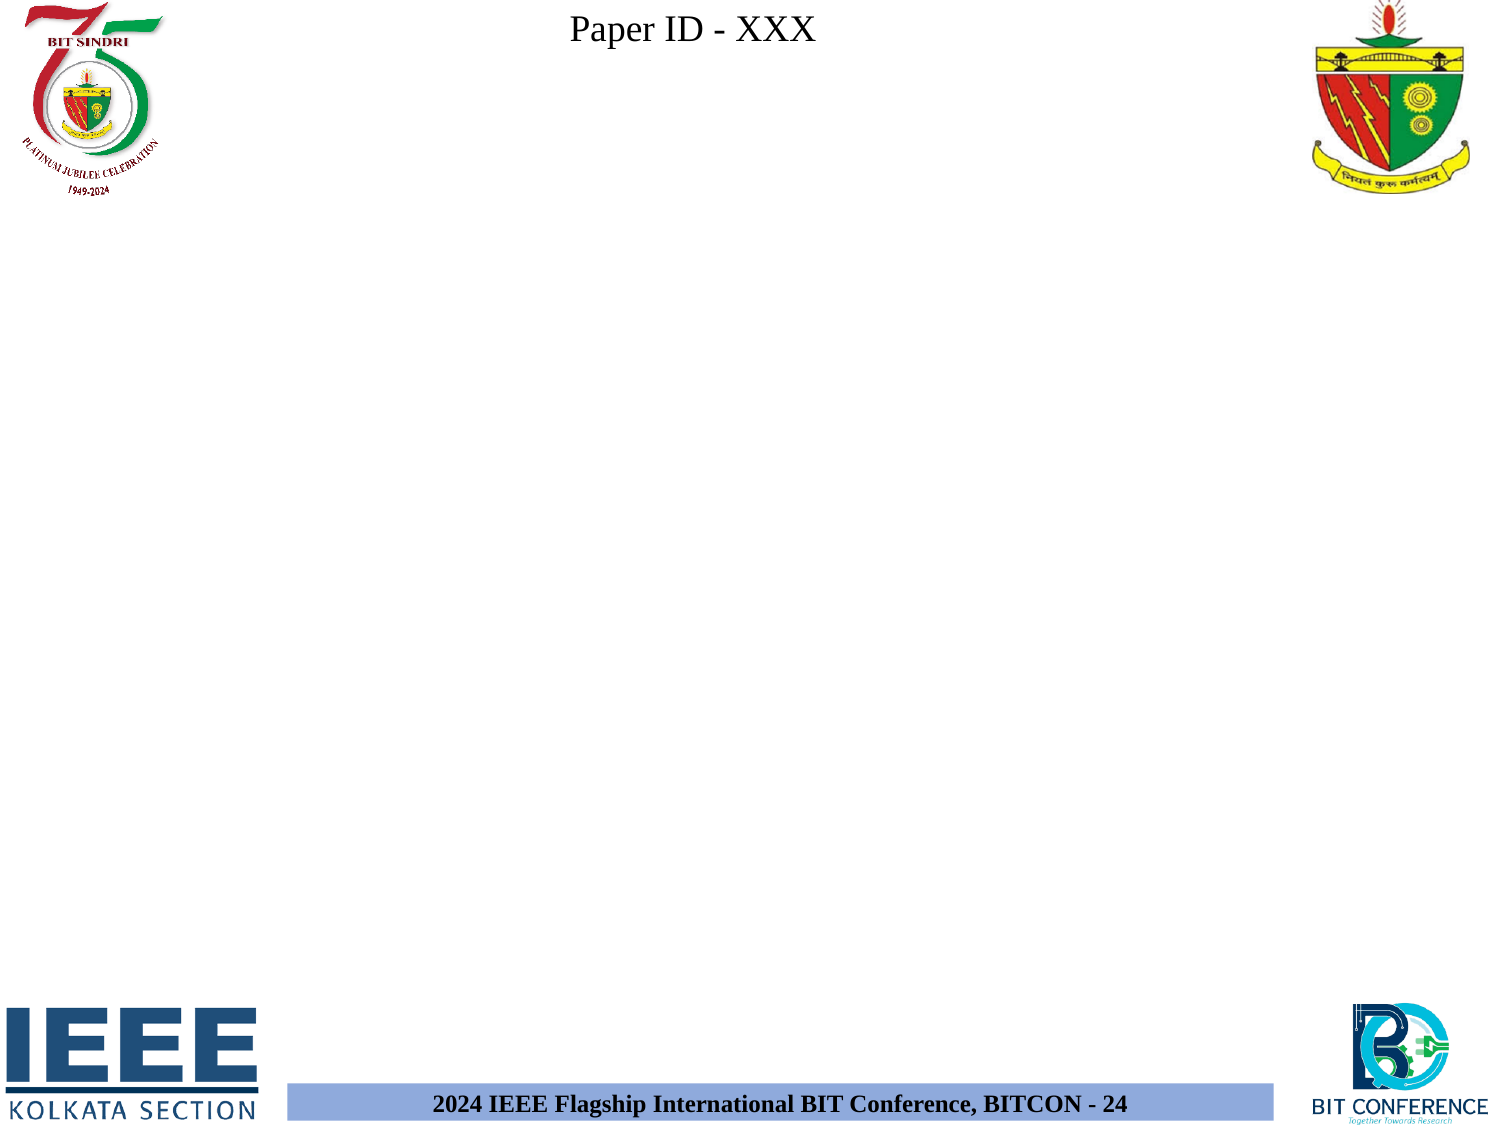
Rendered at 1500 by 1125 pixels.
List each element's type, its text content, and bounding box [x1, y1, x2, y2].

picture [1312, 1002, 1488, 1125]
picture [0, 0, 200, 205]
picture [1312, 0, 1470, 194]
text_box Paper ID - XXX [554, 0, 900, 56]
footer 2024 IEEE Flagship International BIT Conference, BITCON - 24 [287, 1083, 1274, 1121]
picture [0, 1001, 262, 1125]
